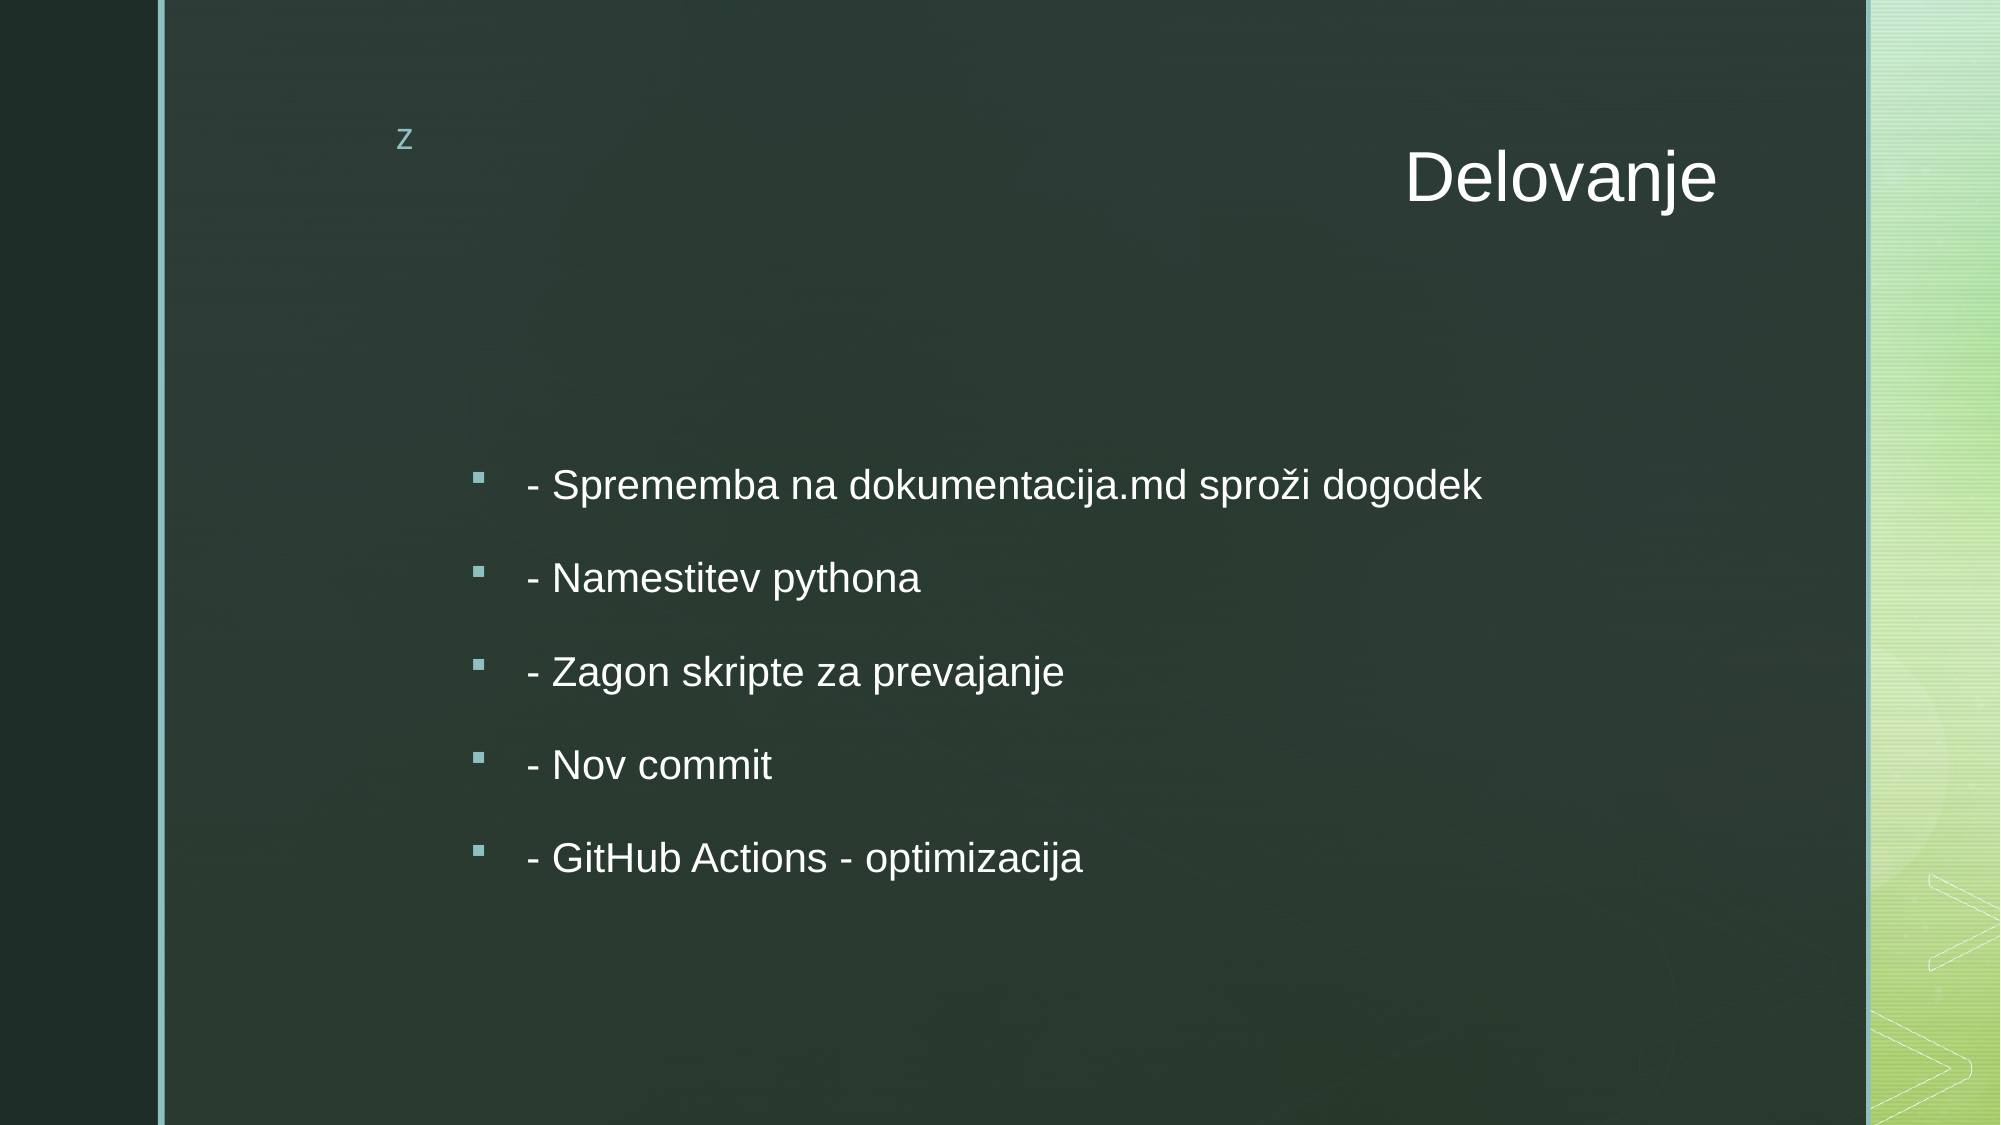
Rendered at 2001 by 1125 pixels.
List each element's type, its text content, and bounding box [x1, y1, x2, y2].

list - Sprememba na dokumentacija.md sproži dogodek - Namestitev pythona - Zagon skripte za prevajanje - Nov commit - GitHub Actions - optimizacija [454, 336, 1734, 993]
title Delovanje [428, 132, 1734, 310]
picture [1871, 0, 2001, 1125]
